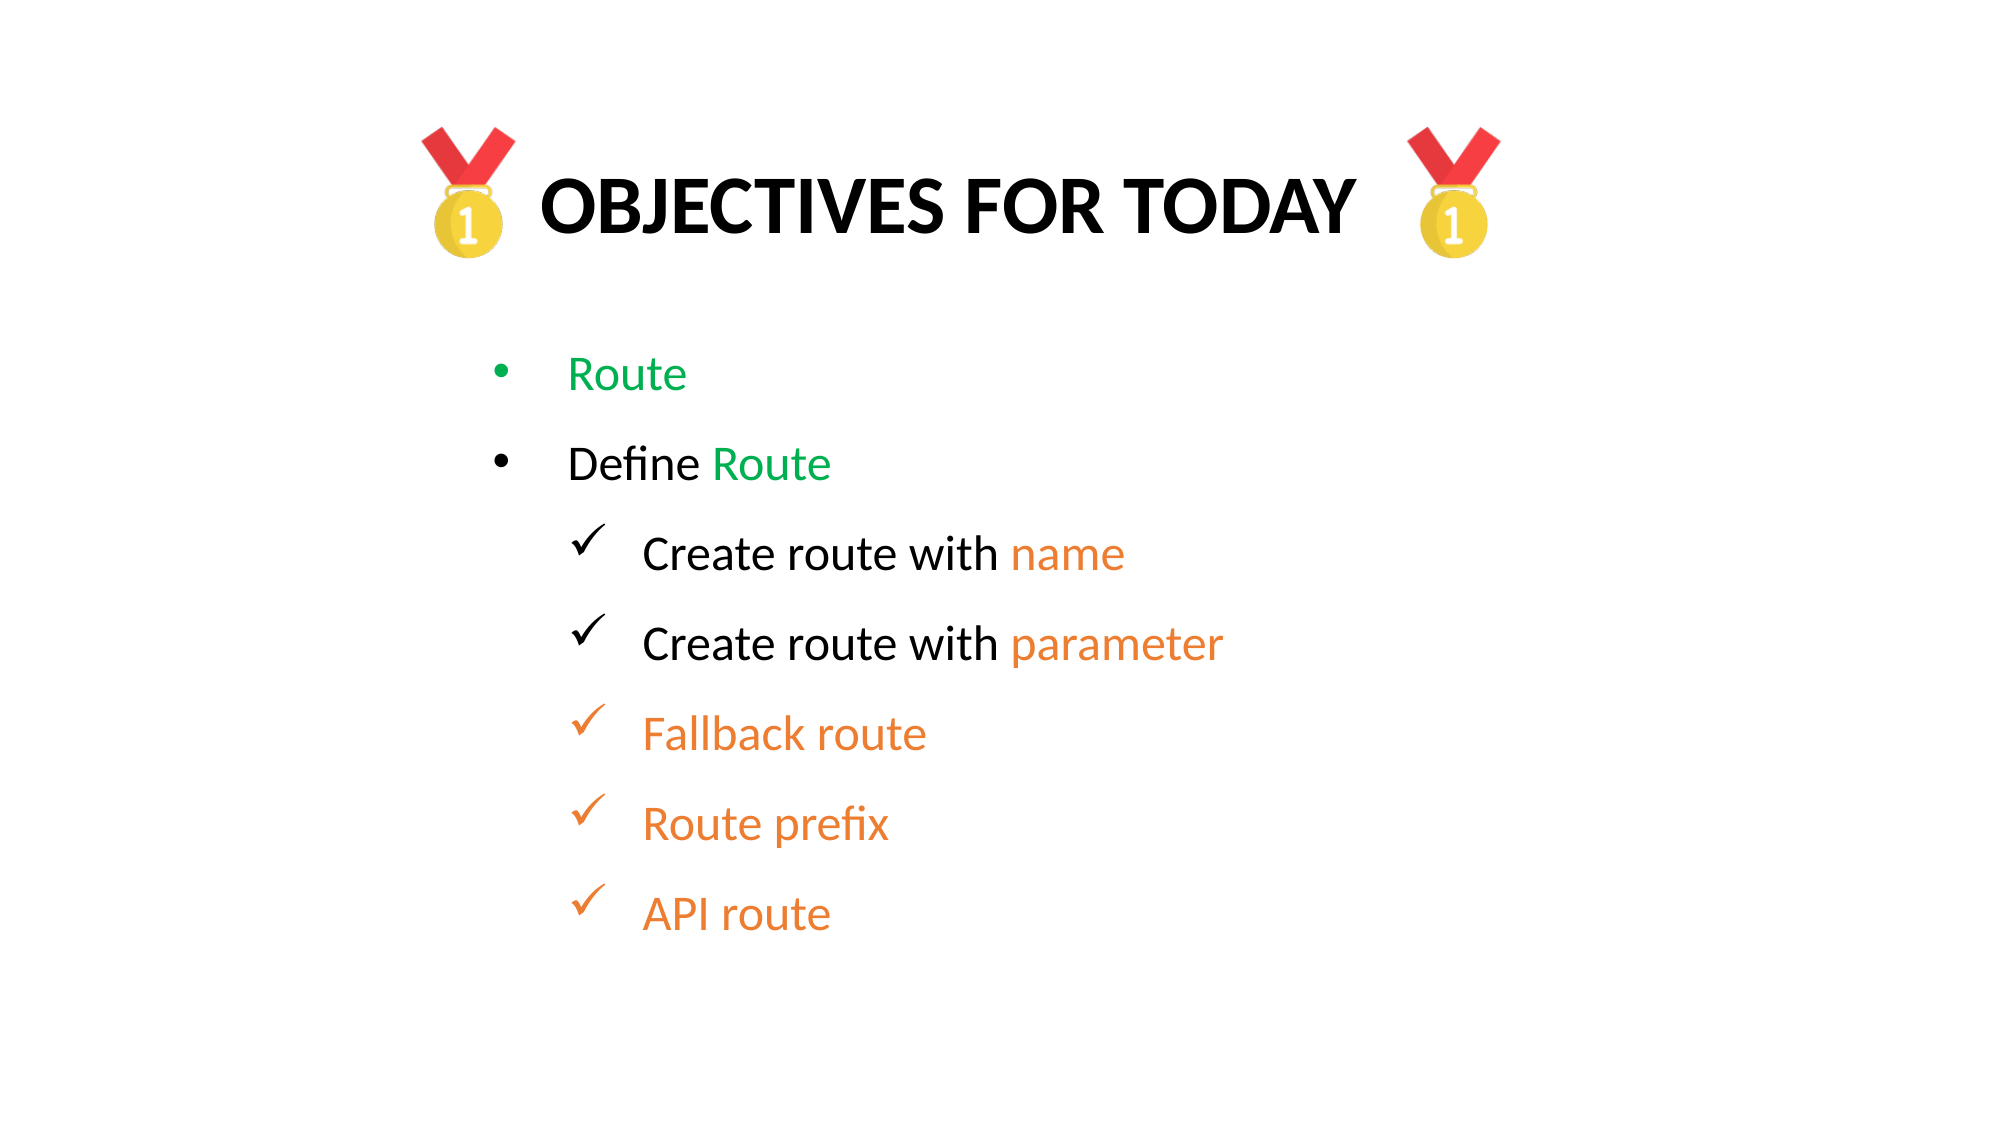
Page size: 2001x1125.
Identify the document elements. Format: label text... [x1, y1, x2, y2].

text_box OBJECTIVES FOR TODAY [535, 142, 1388, 258]
picture [402, 126, 535, 259]
picture [1388, 126, 1520, 259]
text_box Route Define Route Create route with name Create route with parameter Fallback route Route prefix API route [402, 303, 1808, 1039]
